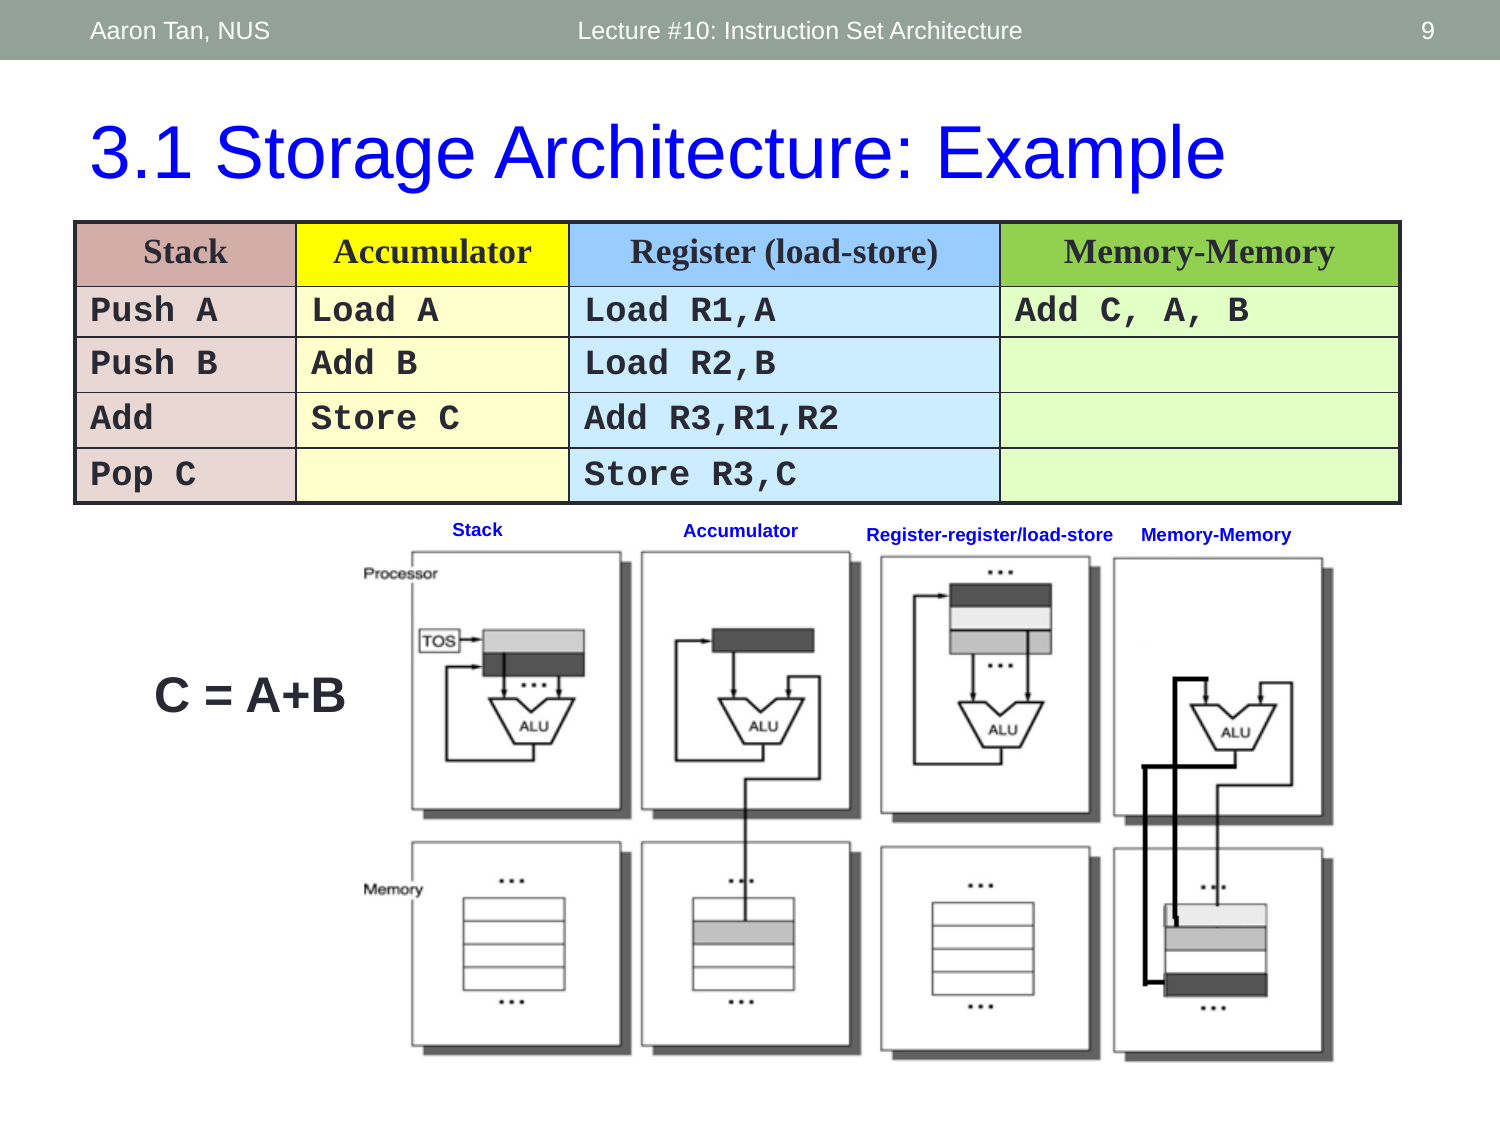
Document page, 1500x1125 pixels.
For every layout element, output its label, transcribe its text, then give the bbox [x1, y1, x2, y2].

table_cell [1001, 338, 1398, 392]
footer Lecture #10: Instruction Set Architecture [562, 3, 1238, 57]
table_header Accumulator [297, 224, 568, 286]
table_cell Push B [77, 338, 295, 392]
table_cell Load A [297, 287, 568, 336]
table_header Stack [77, 224, 295, 286]
table_cell Push A [77, 287, 295, 336]
text_box 3.1 Storage Architecture: Example [74, 96, 1425, 202]
table_header Register (load-store) [570, 224, 999, 286]
table_cell [1001, 449, 1398, 501]
slide_number 9 [1308, 3, 1450, 57]
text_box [137, 509, 1337, 1075]
table_header Memory-Memory [1001, 224, 1398, 286]
table_cell Add B [297, 338, 568, 392]
table_cell Store C [297, 393, 568, 447]
table_cell Pop C [77, 449, 295, 501]
table_cell Load R2,B [570, 338, 999, 392]
table_cell Add R3,R1,R2 [570, 393, 999, 447]
table_cell Add C, A, B [1001, 287, 1398, 336]
table_cell Load R1,A [570, 287, 999, 336]
table_cell Add [77, 393, 295, 447]
table_cell Store R3,C [570, 449, 999, 501]
slide_number Aaron Tan, NUS [75, 3, 550, 57]
table_cell [1001, 393, 1398, 447]
table_cell [297, 449, 568, 501]
